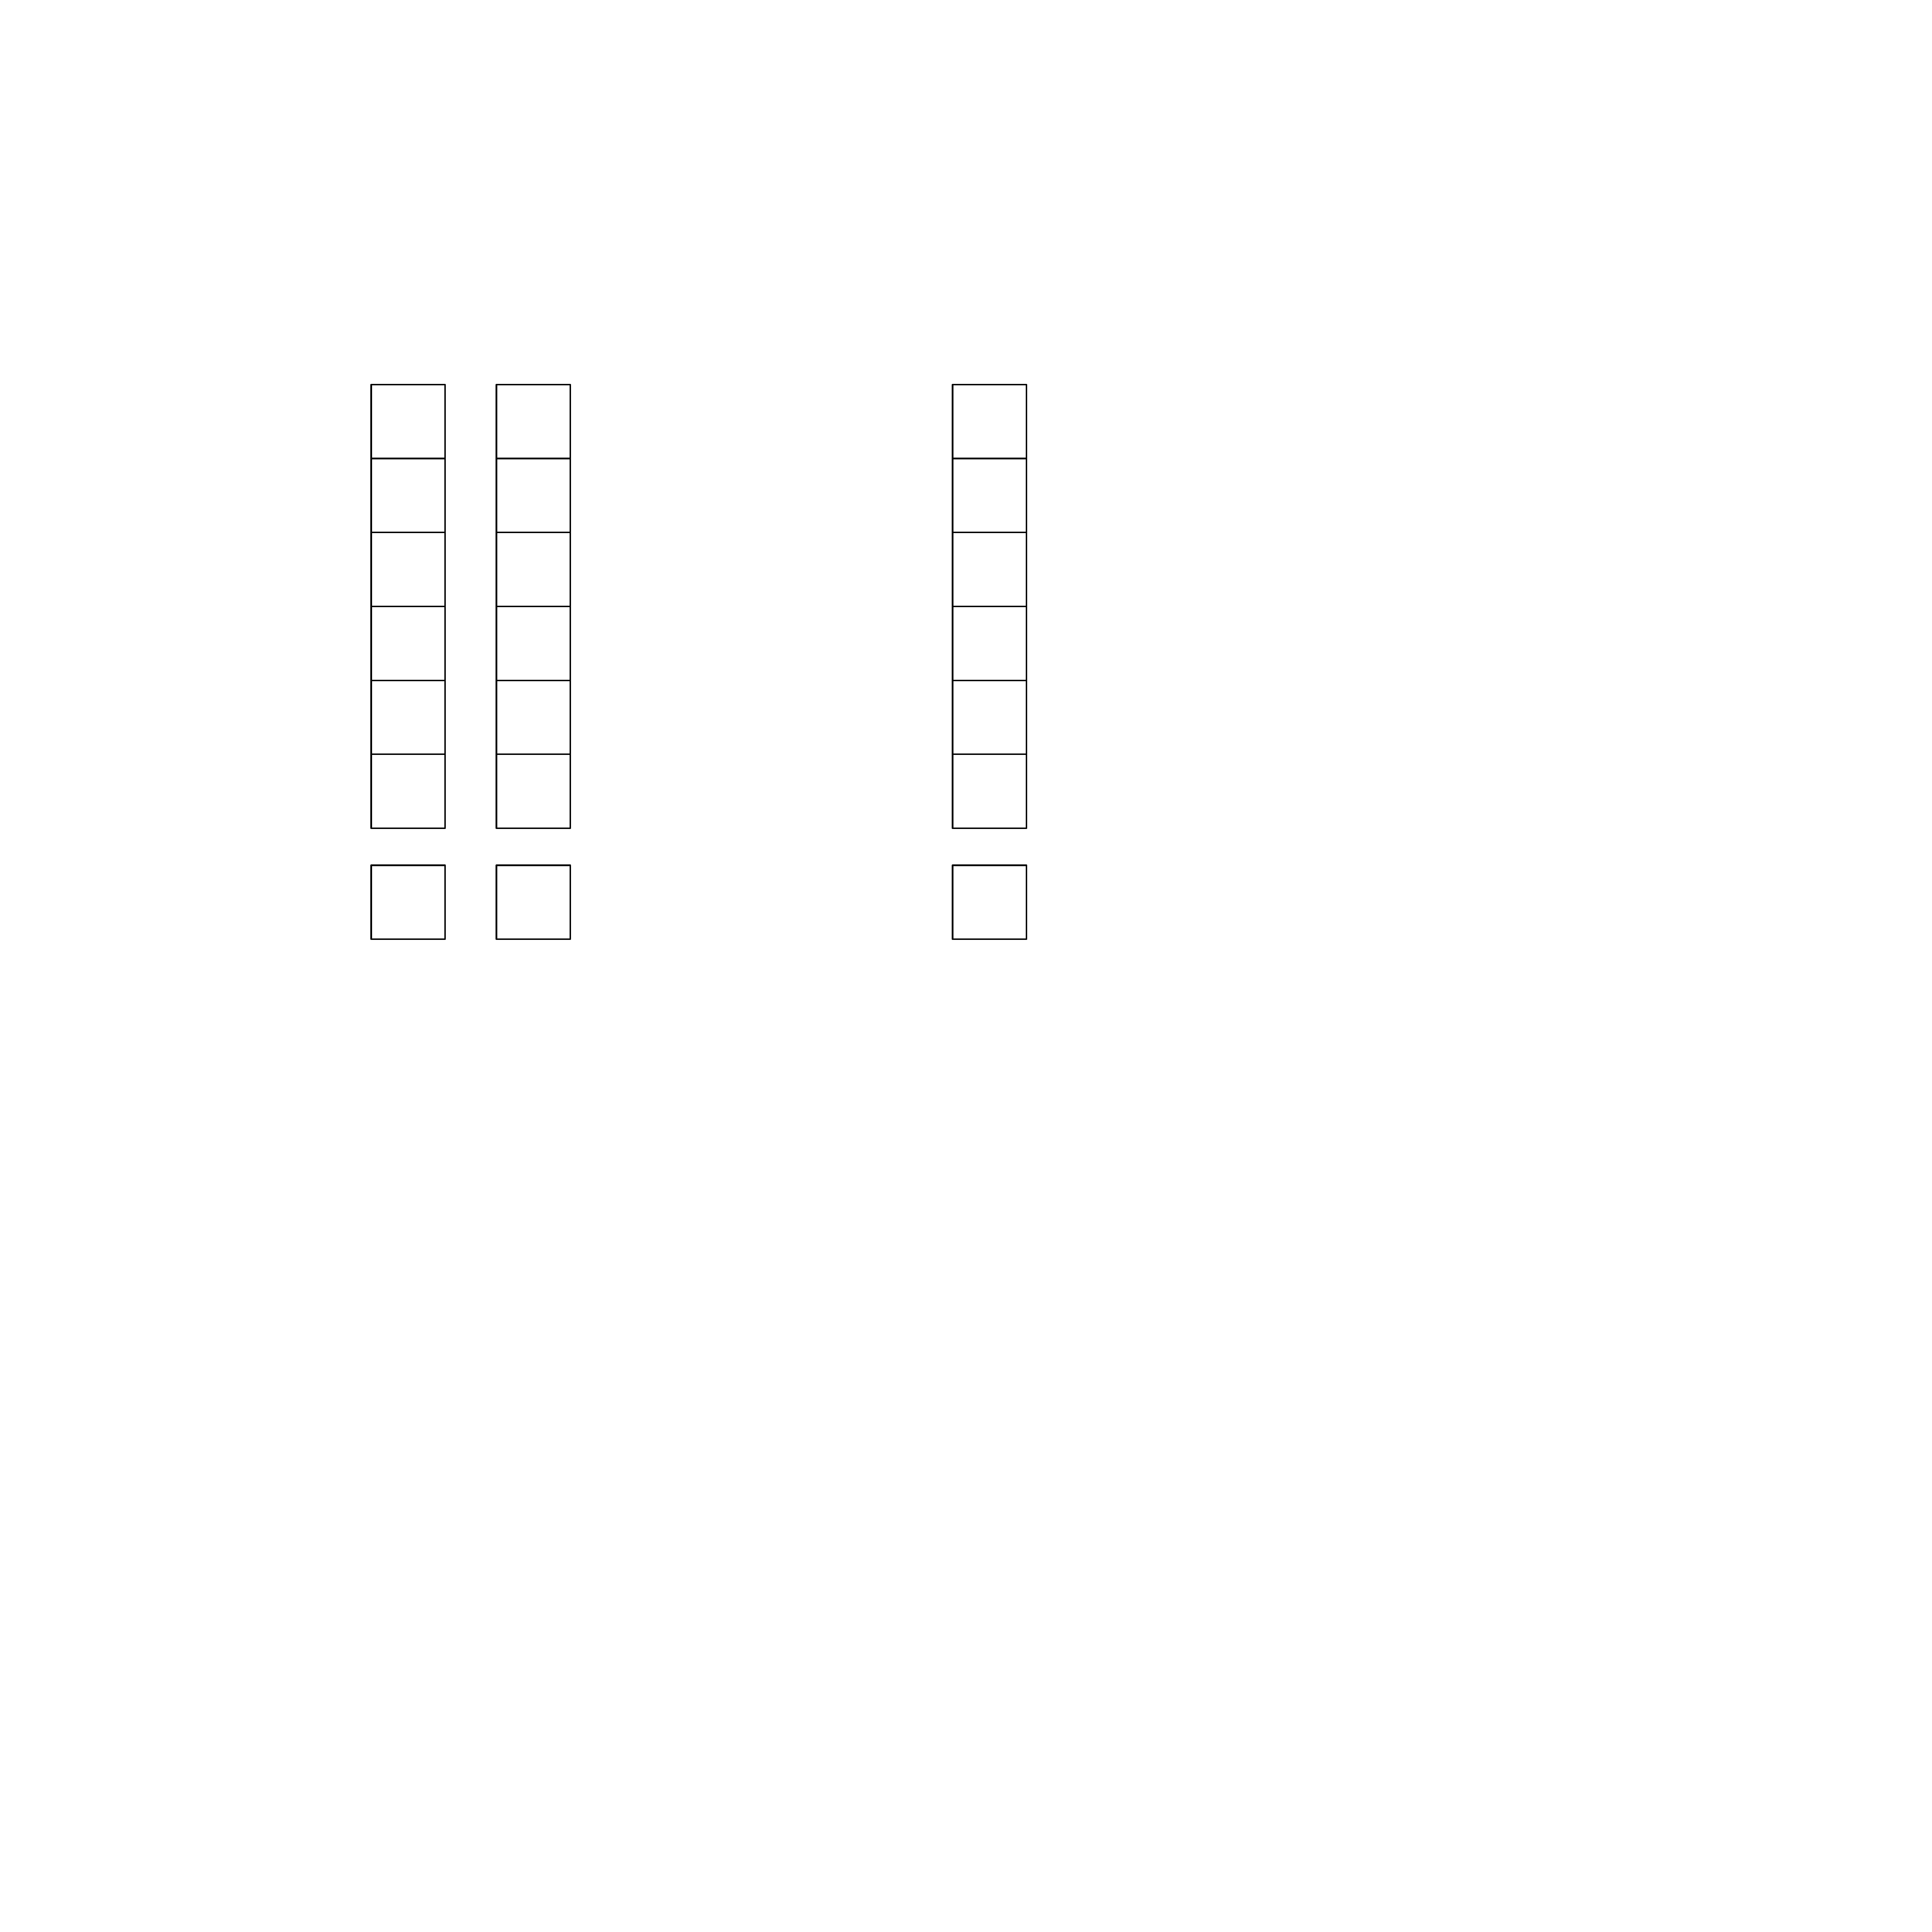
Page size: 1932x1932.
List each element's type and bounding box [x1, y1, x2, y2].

text_box [952, 680, 1027, 753]
text_box [496, 680, 571, 753]
text_box [496, 606, 571, 680]
text_box [370, 458, 446, 532]
text_box [496, 532, 571, 606]
text_box [952, 606, 1027, 680]
text_box [370, 384, 446, 458]
text_box [370, 864, 446, 940]
text_box [952, 384, 1027, 458]
text_box [952, 458, 1027, 532]
text_box [370, 753, 446, 829]
text_box [370, 606, 446, 680]
text_box [496, 864, 571, 940]
text_box [370, 680, 446, 753]
text_box [952, 864, 1027, 940]
text_box [496, 753, 571, 829]
text_box [496, 458, 571, 532]
text_box [952, 753, 1027, 829]
text_box [496, 384, 571, 458]
text_box [952, 532, 1027, 606]
text_box [370, 532, 446, 606]
